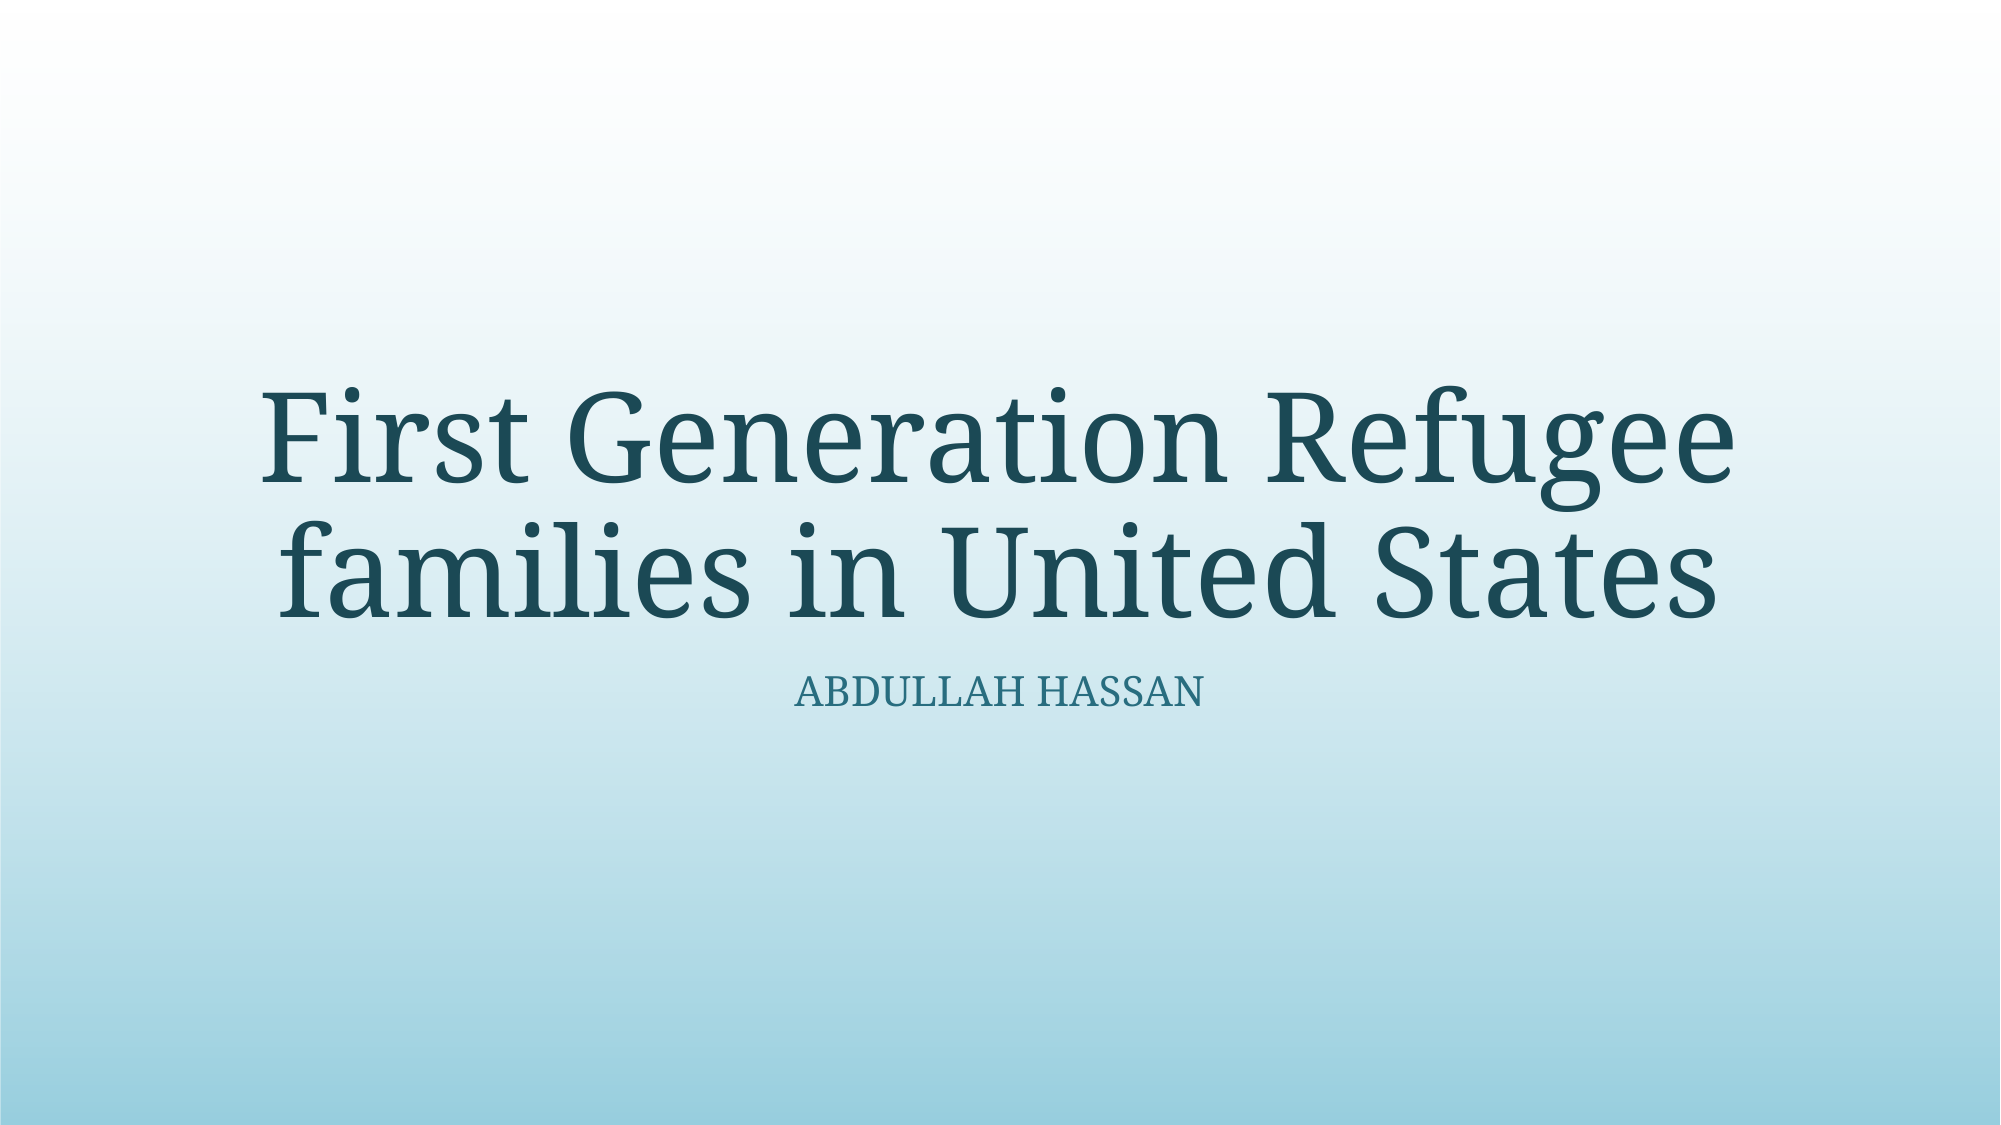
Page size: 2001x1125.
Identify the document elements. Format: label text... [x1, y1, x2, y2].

list Abdullah Hassan [212, 662, 1788, 850]
title First Generation Refugee families in United States [212, 214, 1788, 653]
